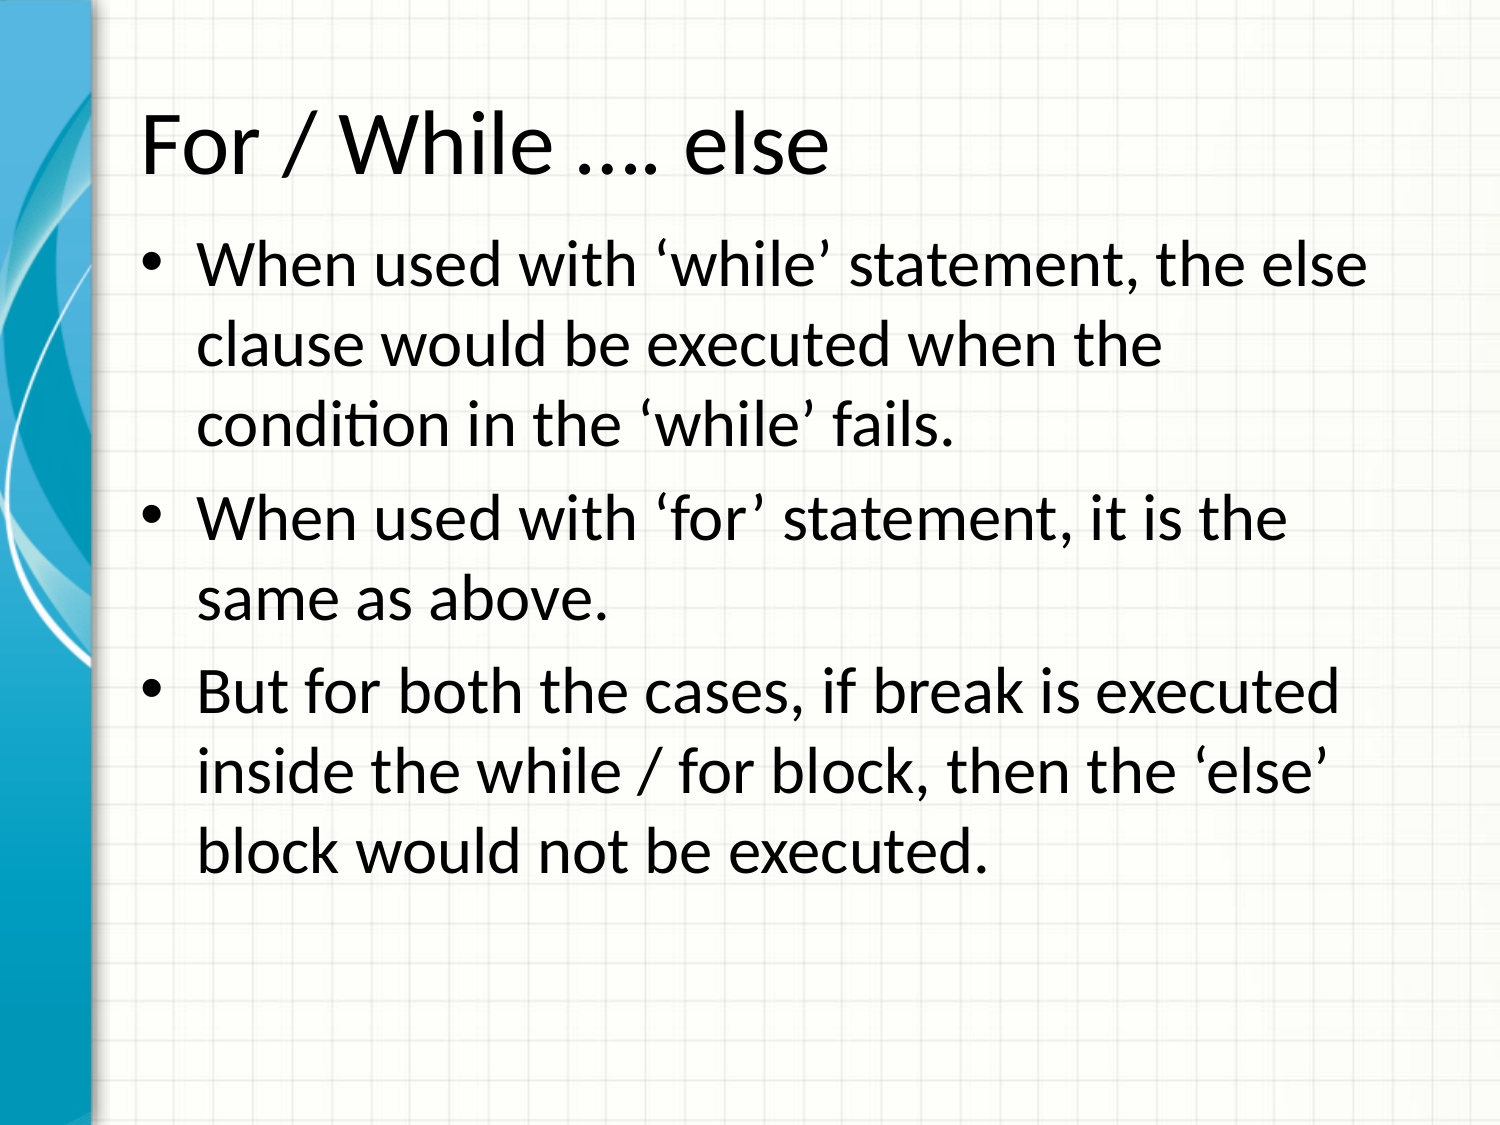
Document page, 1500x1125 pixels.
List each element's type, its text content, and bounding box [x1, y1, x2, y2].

list When used with ‘while’ statement, the else clause would be executed when the condition in the ‘while’ fails. When used with ‘for’ statement, it is the same as above. But for both the cases, if break is executed inside the while / for block, then the ‘else’ block would not be executed. [125, 212, 1450, 1088]
title For / While …. else [125, 44, 1450, 212]
picture [0, 0, 1500, 1125]
